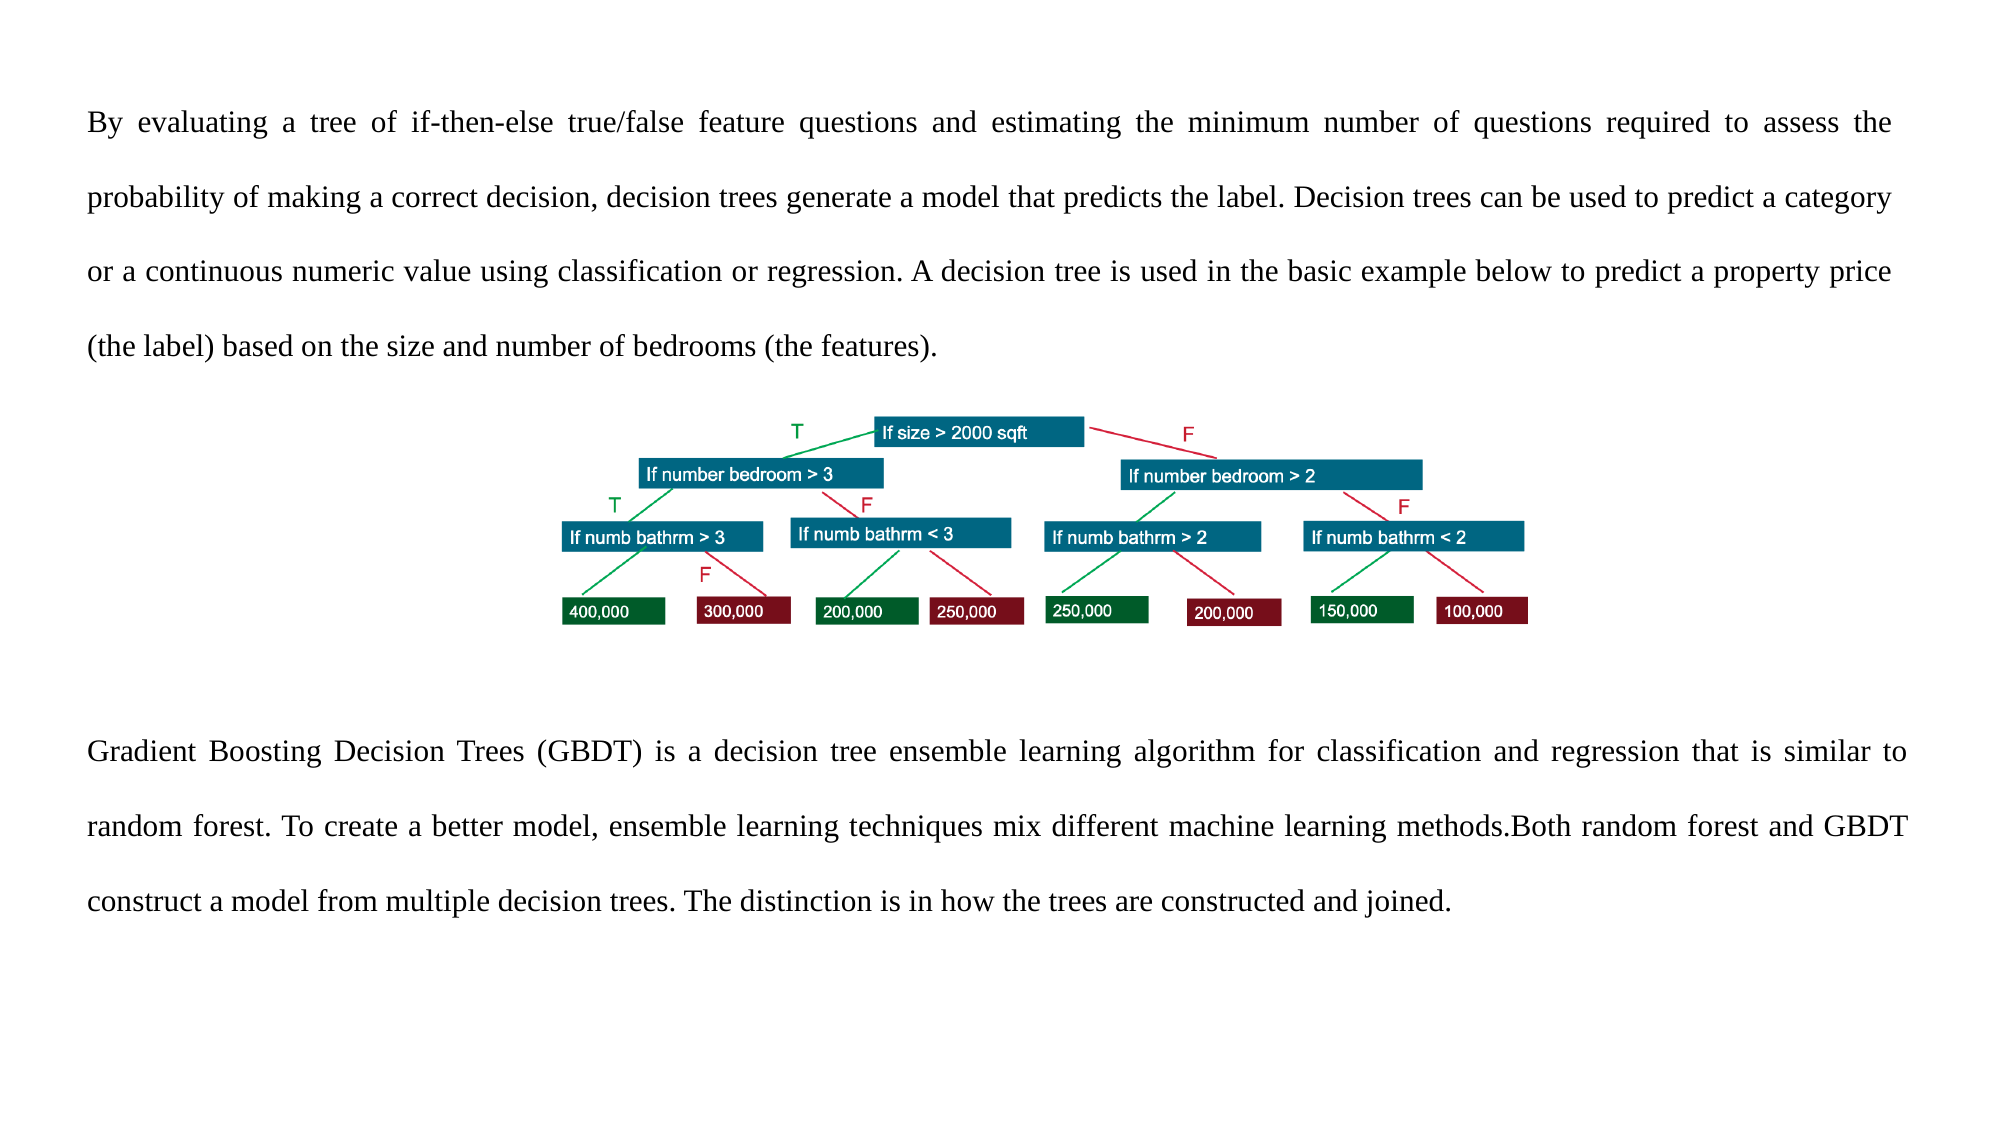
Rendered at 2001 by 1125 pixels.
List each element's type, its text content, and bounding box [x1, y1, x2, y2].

text_box Gradient Boosting Decision Trees (GBDT) is a decision tree ensemble learning algorithm for classification and regression that is similar to random forest. To create a better model, ensemble learning techniques mix different machine learning methods.Both random forest and GBDT construct a model from multiple decision trees. The distinction is in how the trees are constructed and joined. [72, 685, 1926, 926]
picture [552, 412, 1528, 636]
text_box By evaluating a tree of if-then-else true/false feature questions and estimating the minimum number of questions required to assess the probability of making a correct decision, decision trees generate a model that predicts the label. Decision trees can be used to predict a category or a continuous numeric value using classification or regression. A decision tree is used in the basic example below to predict a property price (the label) based on the size and number of bedrooms (the features). [72, 56, 1910, 371]
